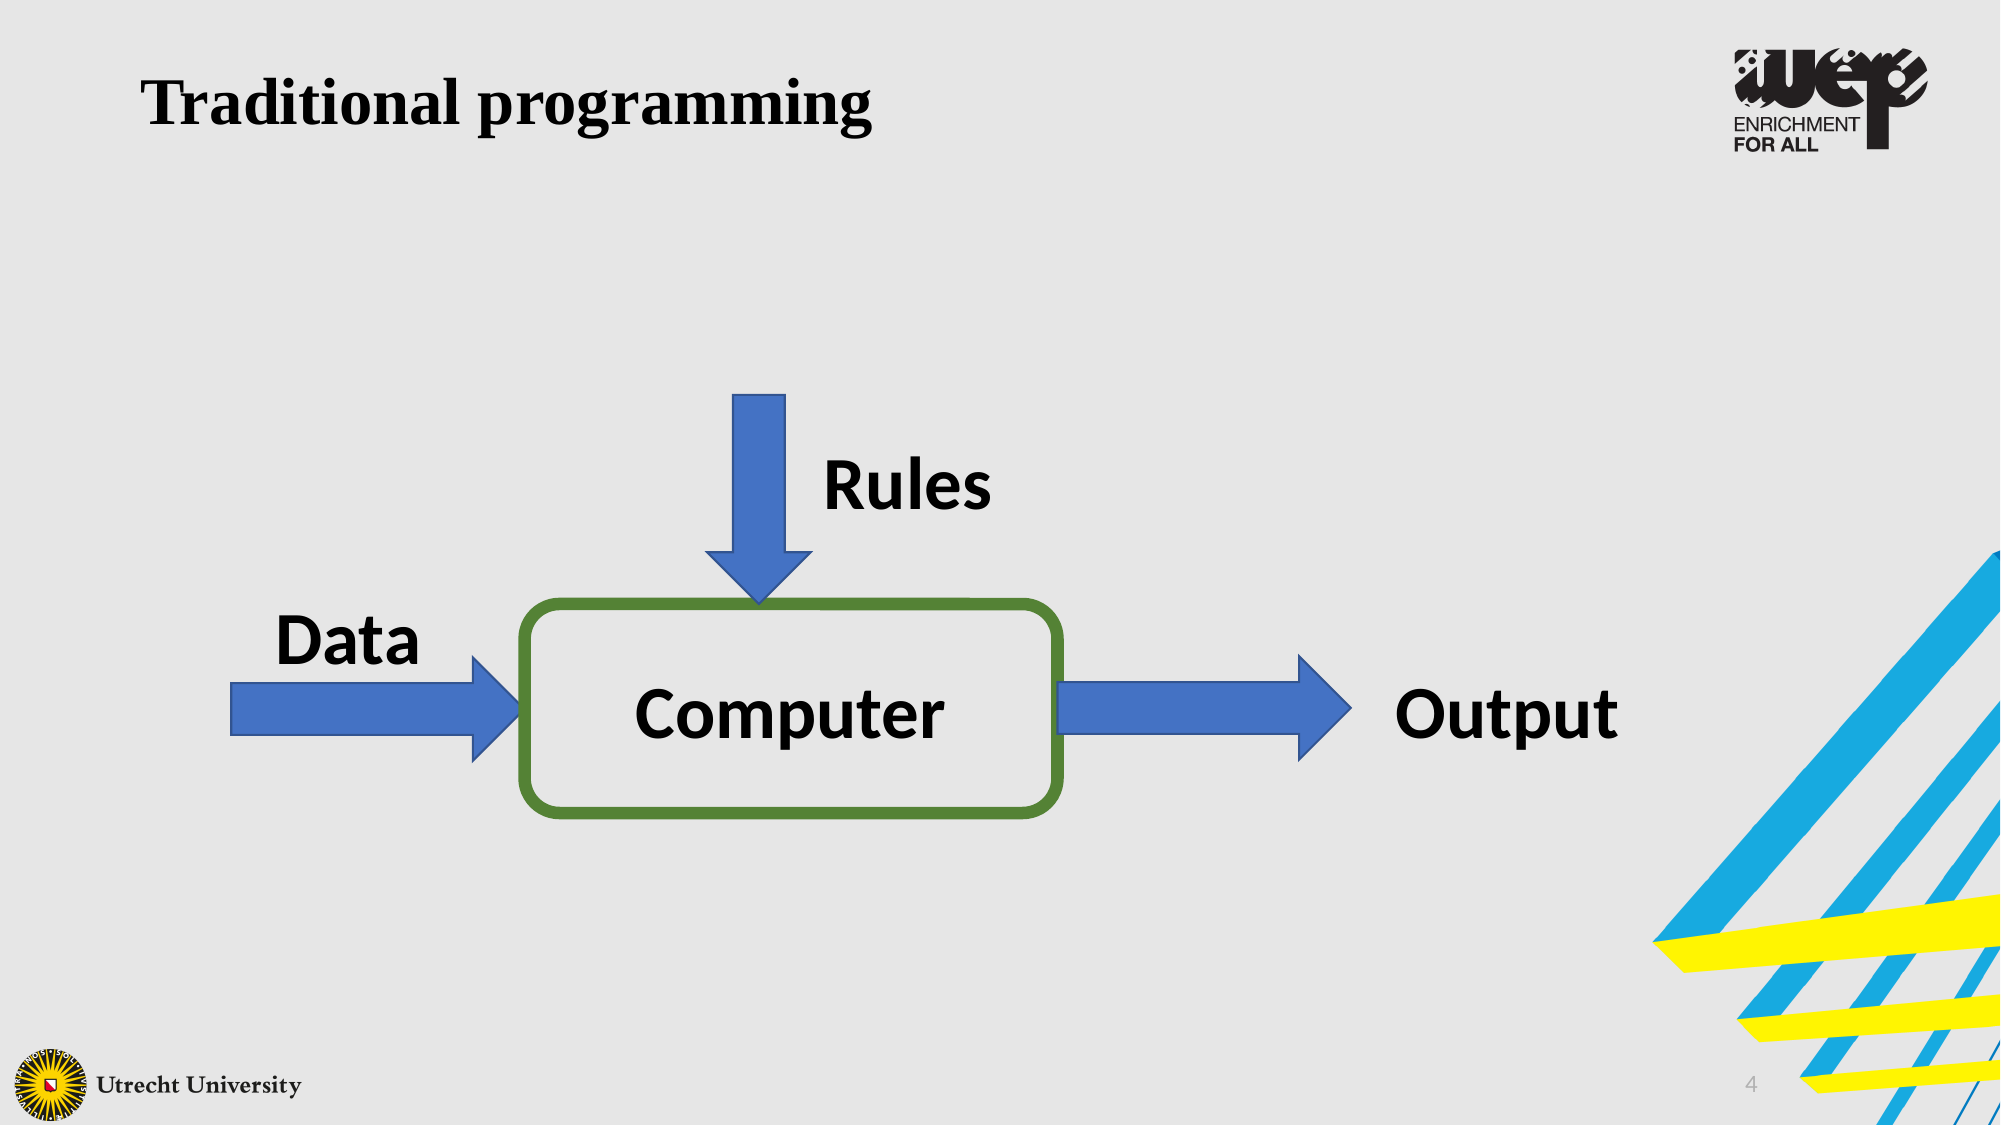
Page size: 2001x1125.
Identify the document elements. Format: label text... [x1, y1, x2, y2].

text_box Computer [523, 602, 1059, 815]
text_box [230, 654, 523, 764]
text_box Rules [791, 427, 1026, 533]
slide_number 4 [1322, 1053, 1773, 1113]
text_box [1056, 653, 1350, 763]
picture [0, 0, 2001, 1125]
text_box Traditional programming [125, 59, 1851, 211]
text_box [704, 393, 814, 606]
text_box Data [231, 581, 466, 687]
text_box Output [1350, 656, 1665, 761]
